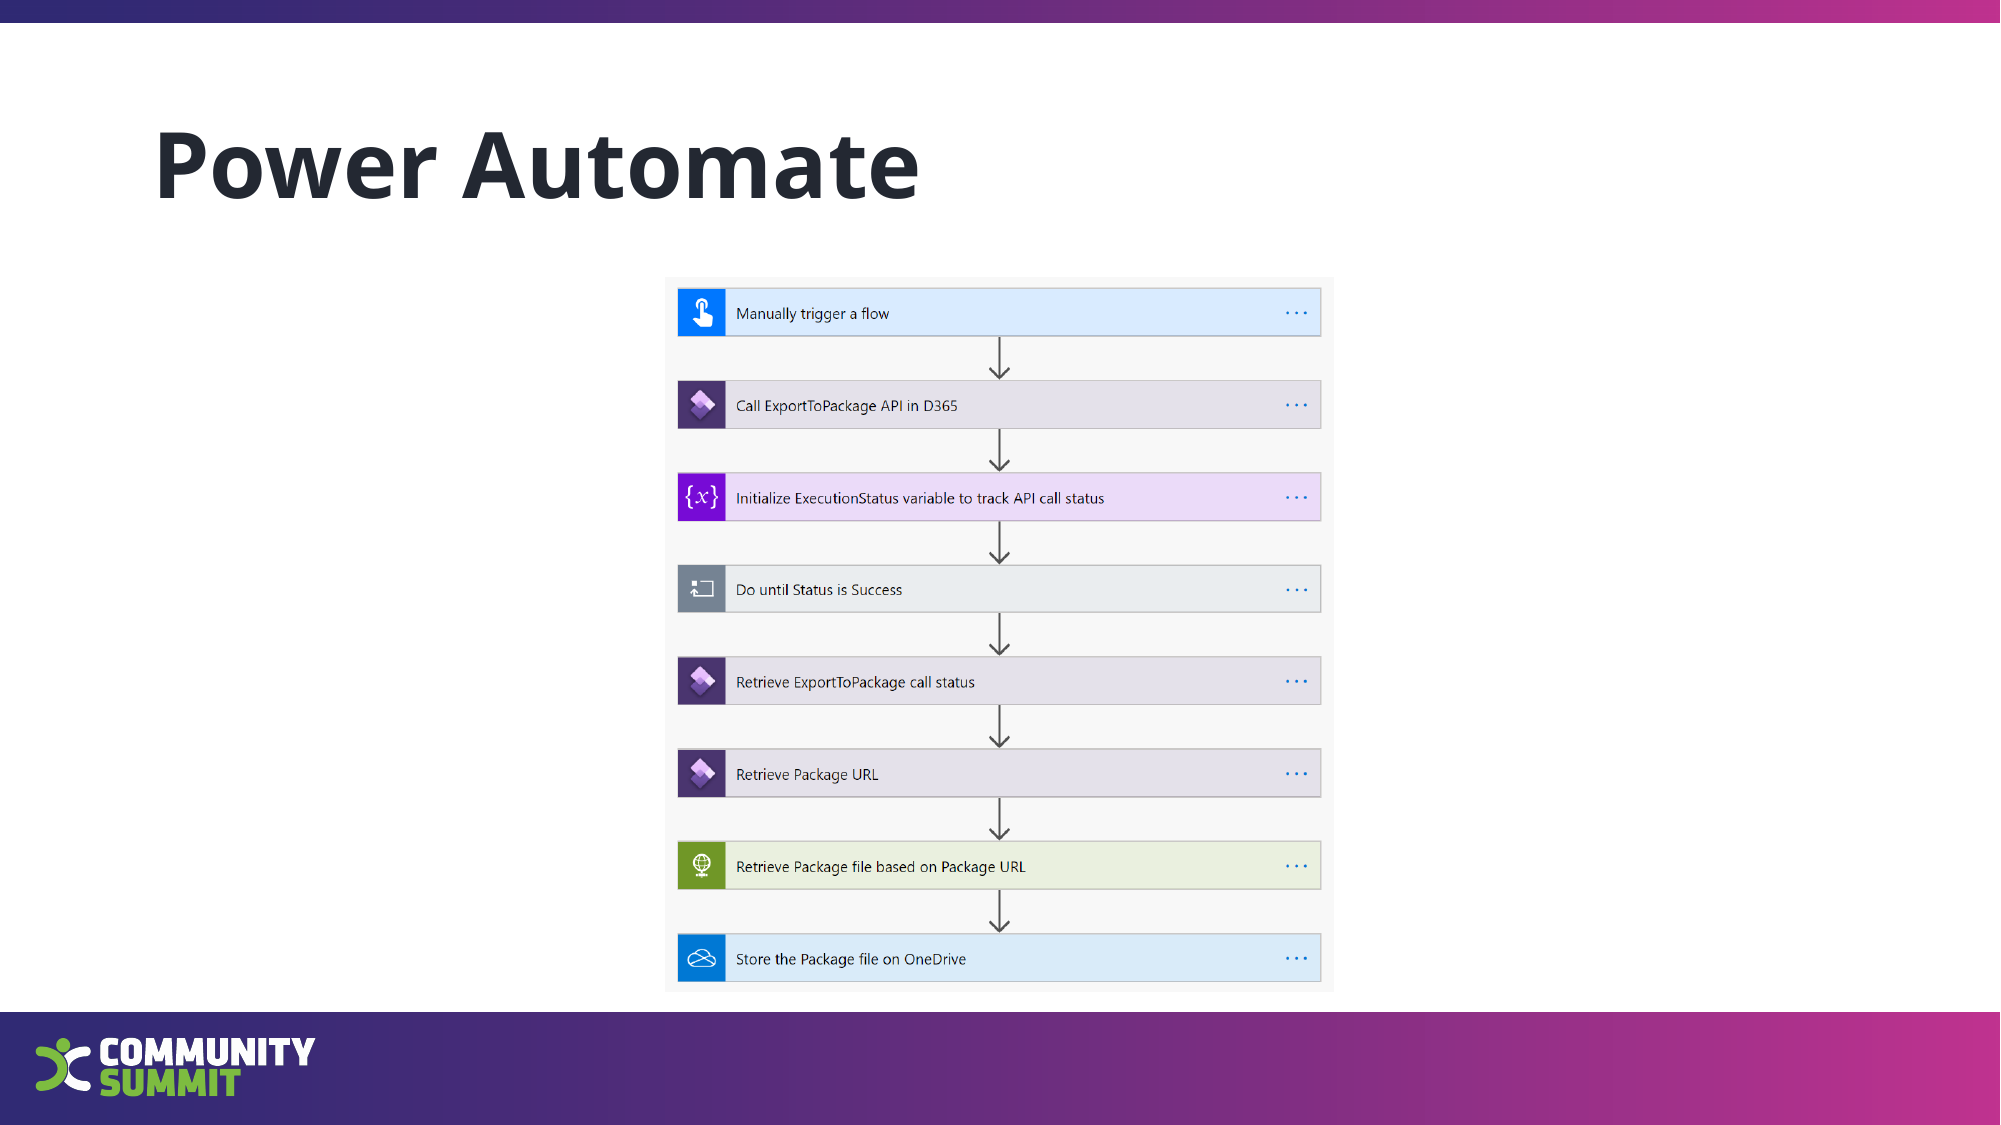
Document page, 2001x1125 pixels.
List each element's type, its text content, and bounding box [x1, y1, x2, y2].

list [665, 277, 1335, 992]
title Power Automate [137, 59, 1863, 278]
picture [0, 1012, 2000, 1125]
picture [0, 0, 2000, 23]
